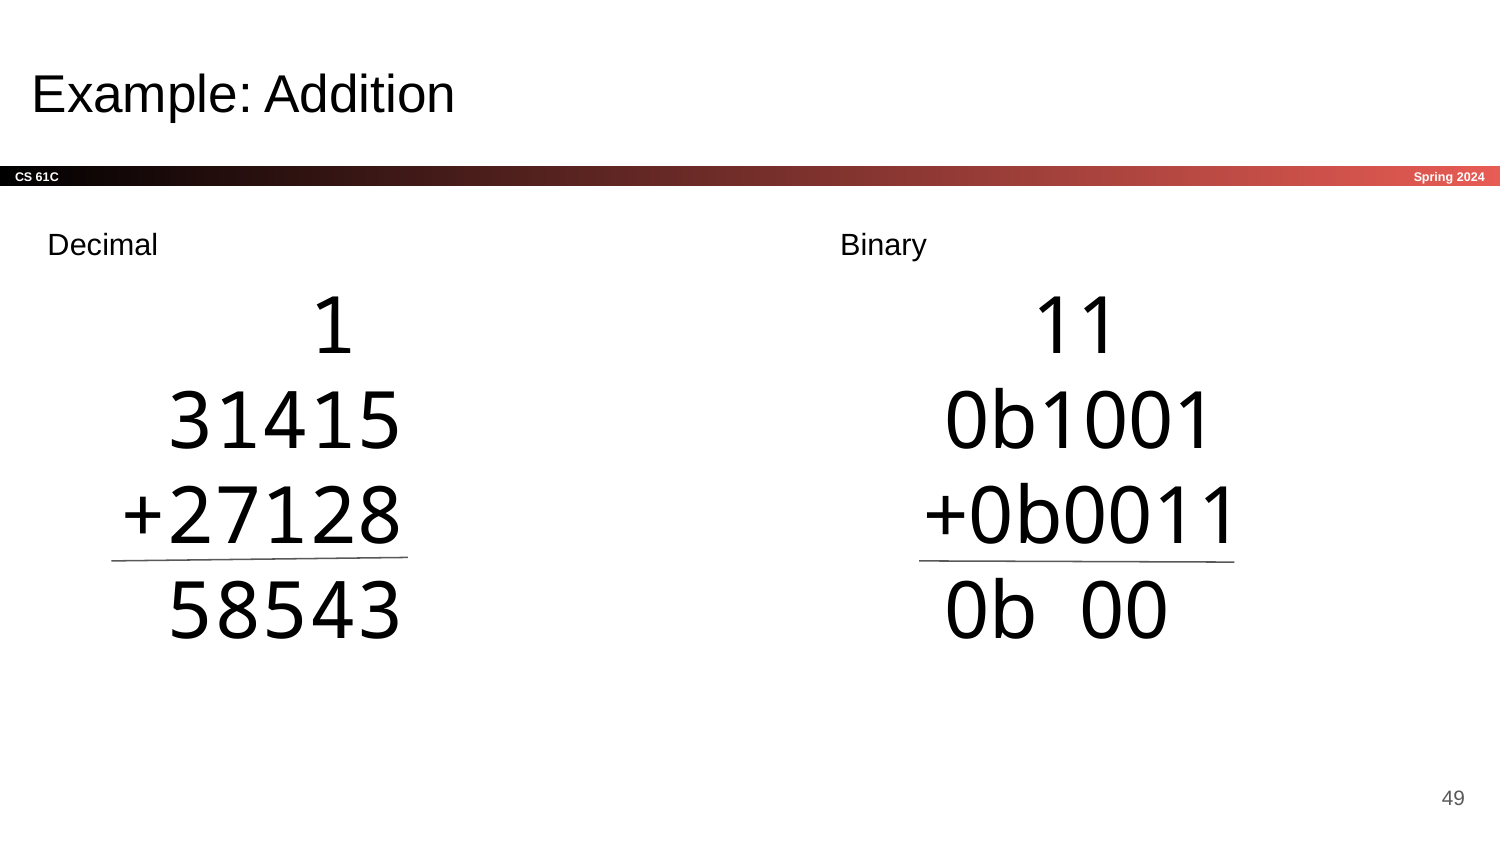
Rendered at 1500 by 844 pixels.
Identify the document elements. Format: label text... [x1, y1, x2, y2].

title Example: Addition [16, 44, 1415, 139]
text_box 11 0b1001 +0b0011 0b 00 [908, 259, 1360, 670]
text_box 1 31415 +27128 58543 [104, 259, 486, 670]
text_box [111, 557, 409, 562]
slide_number ‹#› [1389, 764, 1480, 830]
list Binary [825, 204, 1077, 277]
list Decimal [32, 204, 284, 277]
